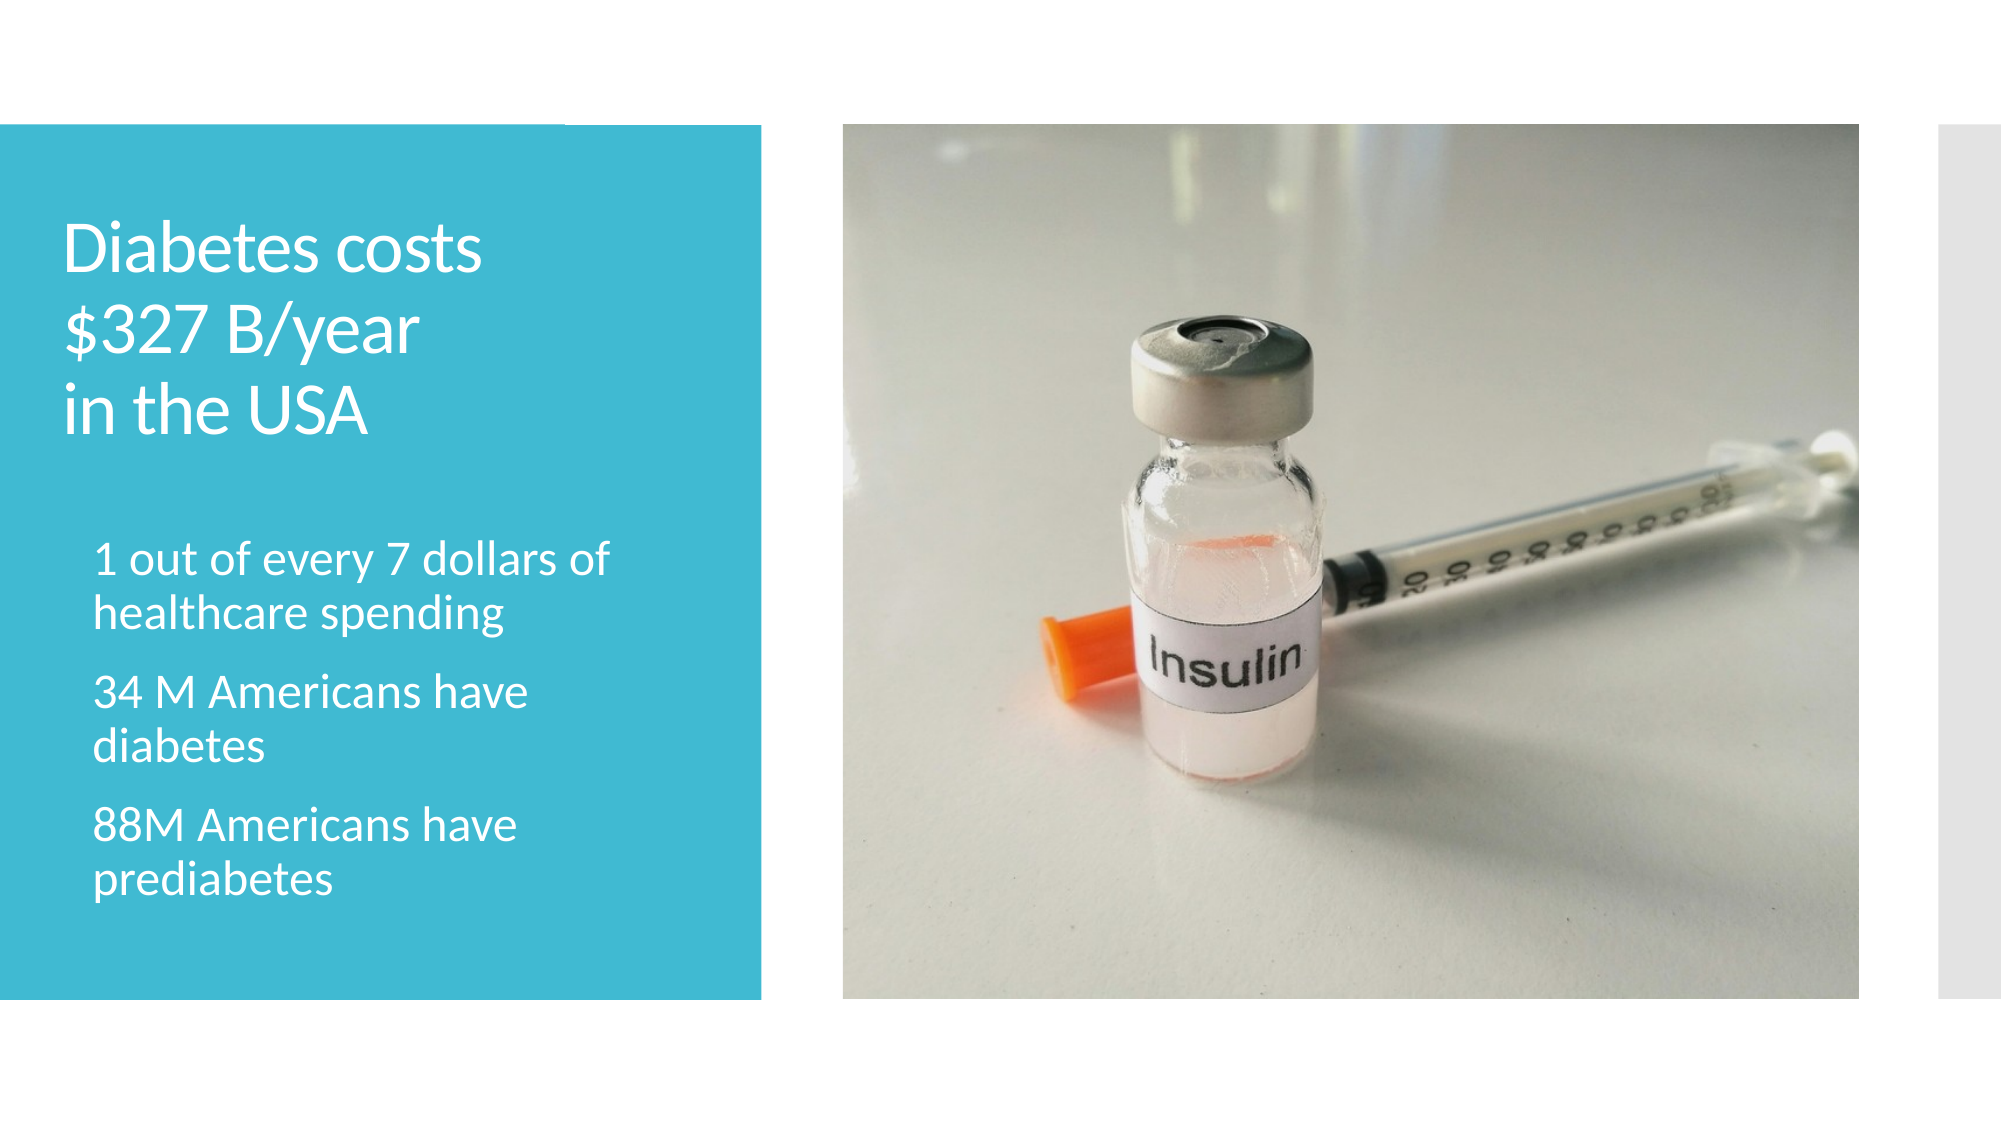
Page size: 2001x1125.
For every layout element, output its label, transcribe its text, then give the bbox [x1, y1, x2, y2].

title Diabetes costs $327 B/year in the USA [47, 184, 707, 474]
picture [842, 124, 1860, 1000]
text_box [0, 124, 762, 1001]
list 1 out of every 7 dollars of healthcare spending 34 M Americans have diabetes 88M Americans have prediabetes [47, 525, 707, 949]
